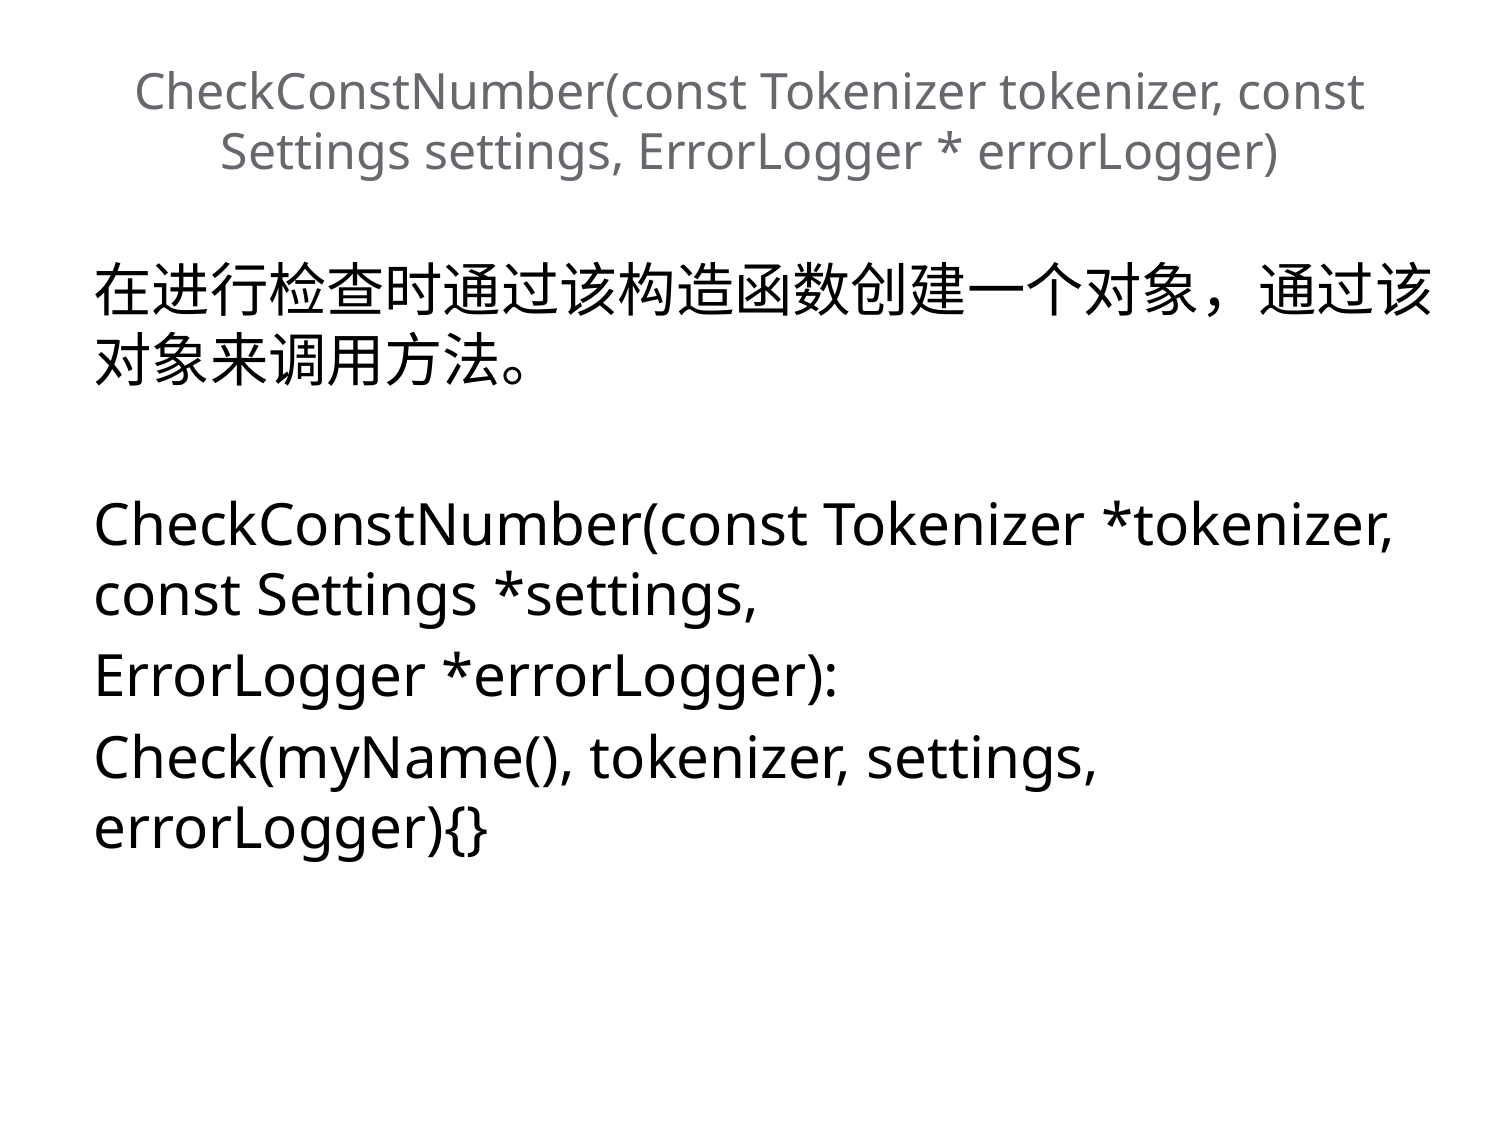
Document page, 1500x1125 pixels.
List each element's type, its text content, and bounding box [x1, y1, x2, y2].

list 在进行检查时通过该构造函数创建一个对象，通过该对象来调用方法。 CheckConstNumber(const Tokenizer *tokenizer, const Settings *settings, ErrorLogger *errorLogger): Check(myName(), tokenizer, settings, errorLogger){} [78, 245, 1465, 944]
title CheckConstNumber(const Tokenizer tokenizer, const Settings settings, ErrorLogger * errorLogger) [74, 55, 1426, 244]
